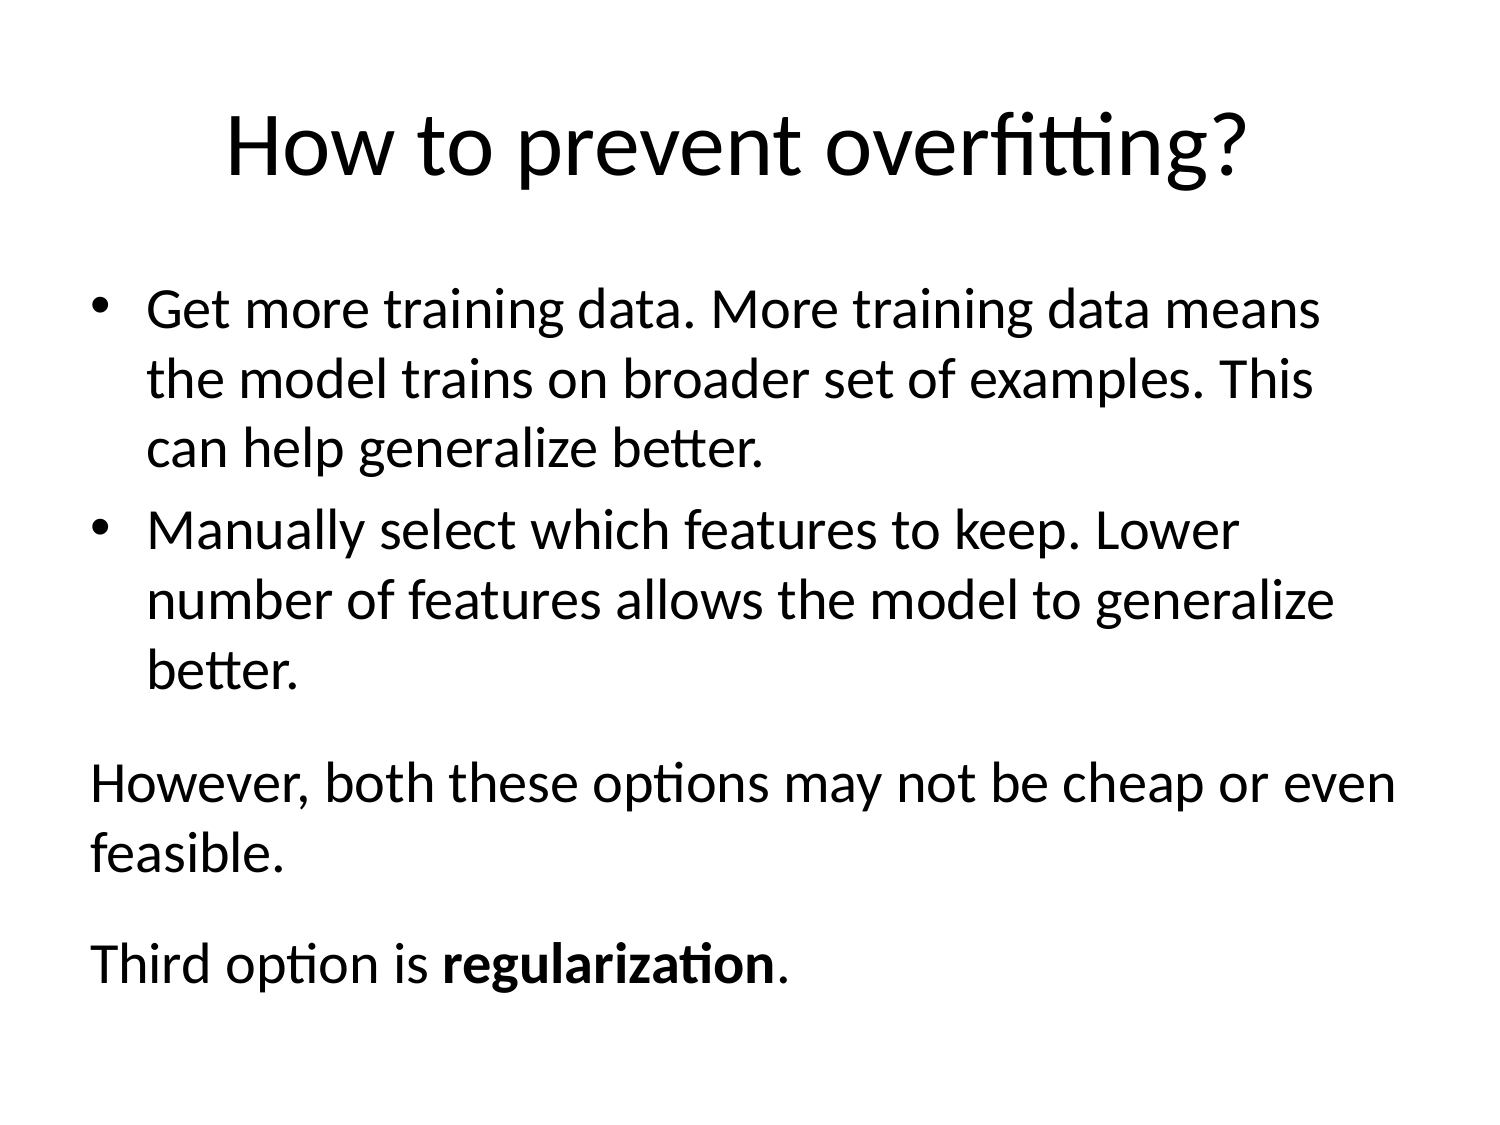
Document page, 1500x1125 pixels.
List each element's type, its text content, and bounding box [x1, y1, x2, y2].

list Get more training data. More training data means the model trains on broader set of examples. This can help generalize better. Manually select which features to keep. Lower number of features allows the model to generalize better. However, both these options may not be cheap or even feasible. Third option is regularization. [75, 262, 1425, 1005]
title How to prevent overfitting? [75, 45, 1425, 233]
